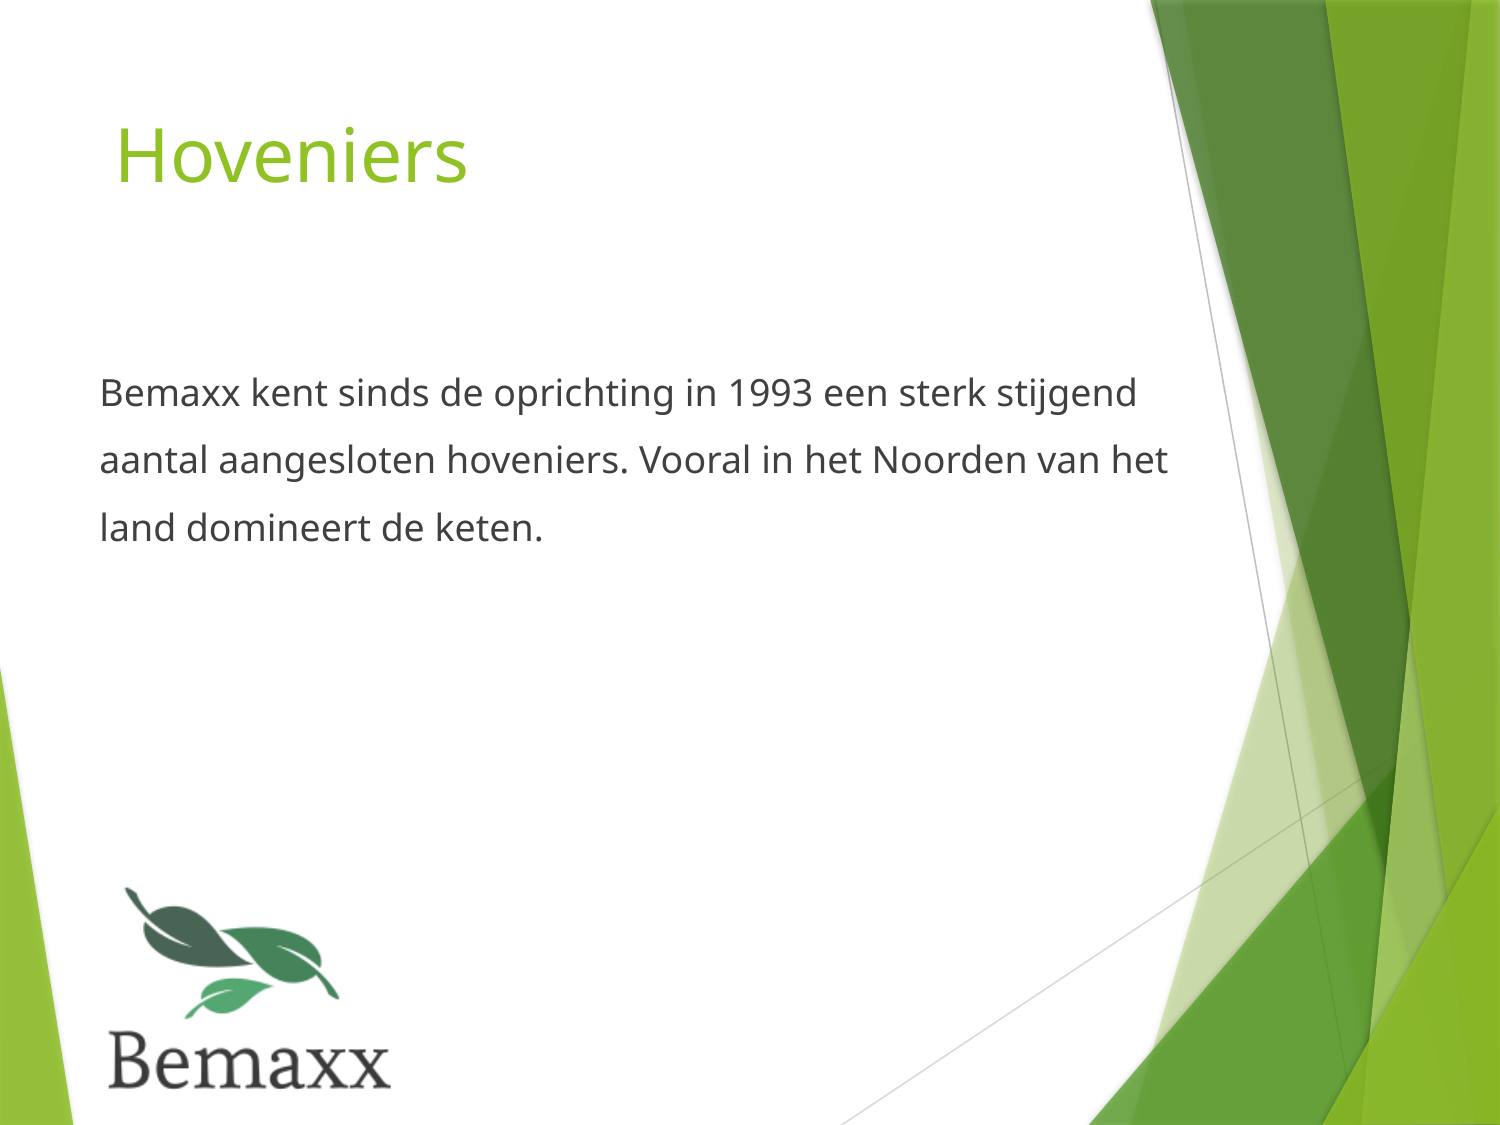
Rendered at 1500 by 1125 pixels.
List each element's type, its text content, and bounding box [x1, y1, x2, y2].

title Hoveniers [99, 99, 1142, 317]
picture [83, 858, 428, 1122]
list Bemaxx kent sinds de oprichting in 1993 een sterk stijgend aantal aangesloten hoveniers. Vooral in het Noorden van het land domineert de keten. [84, 338, 1199, 882]
